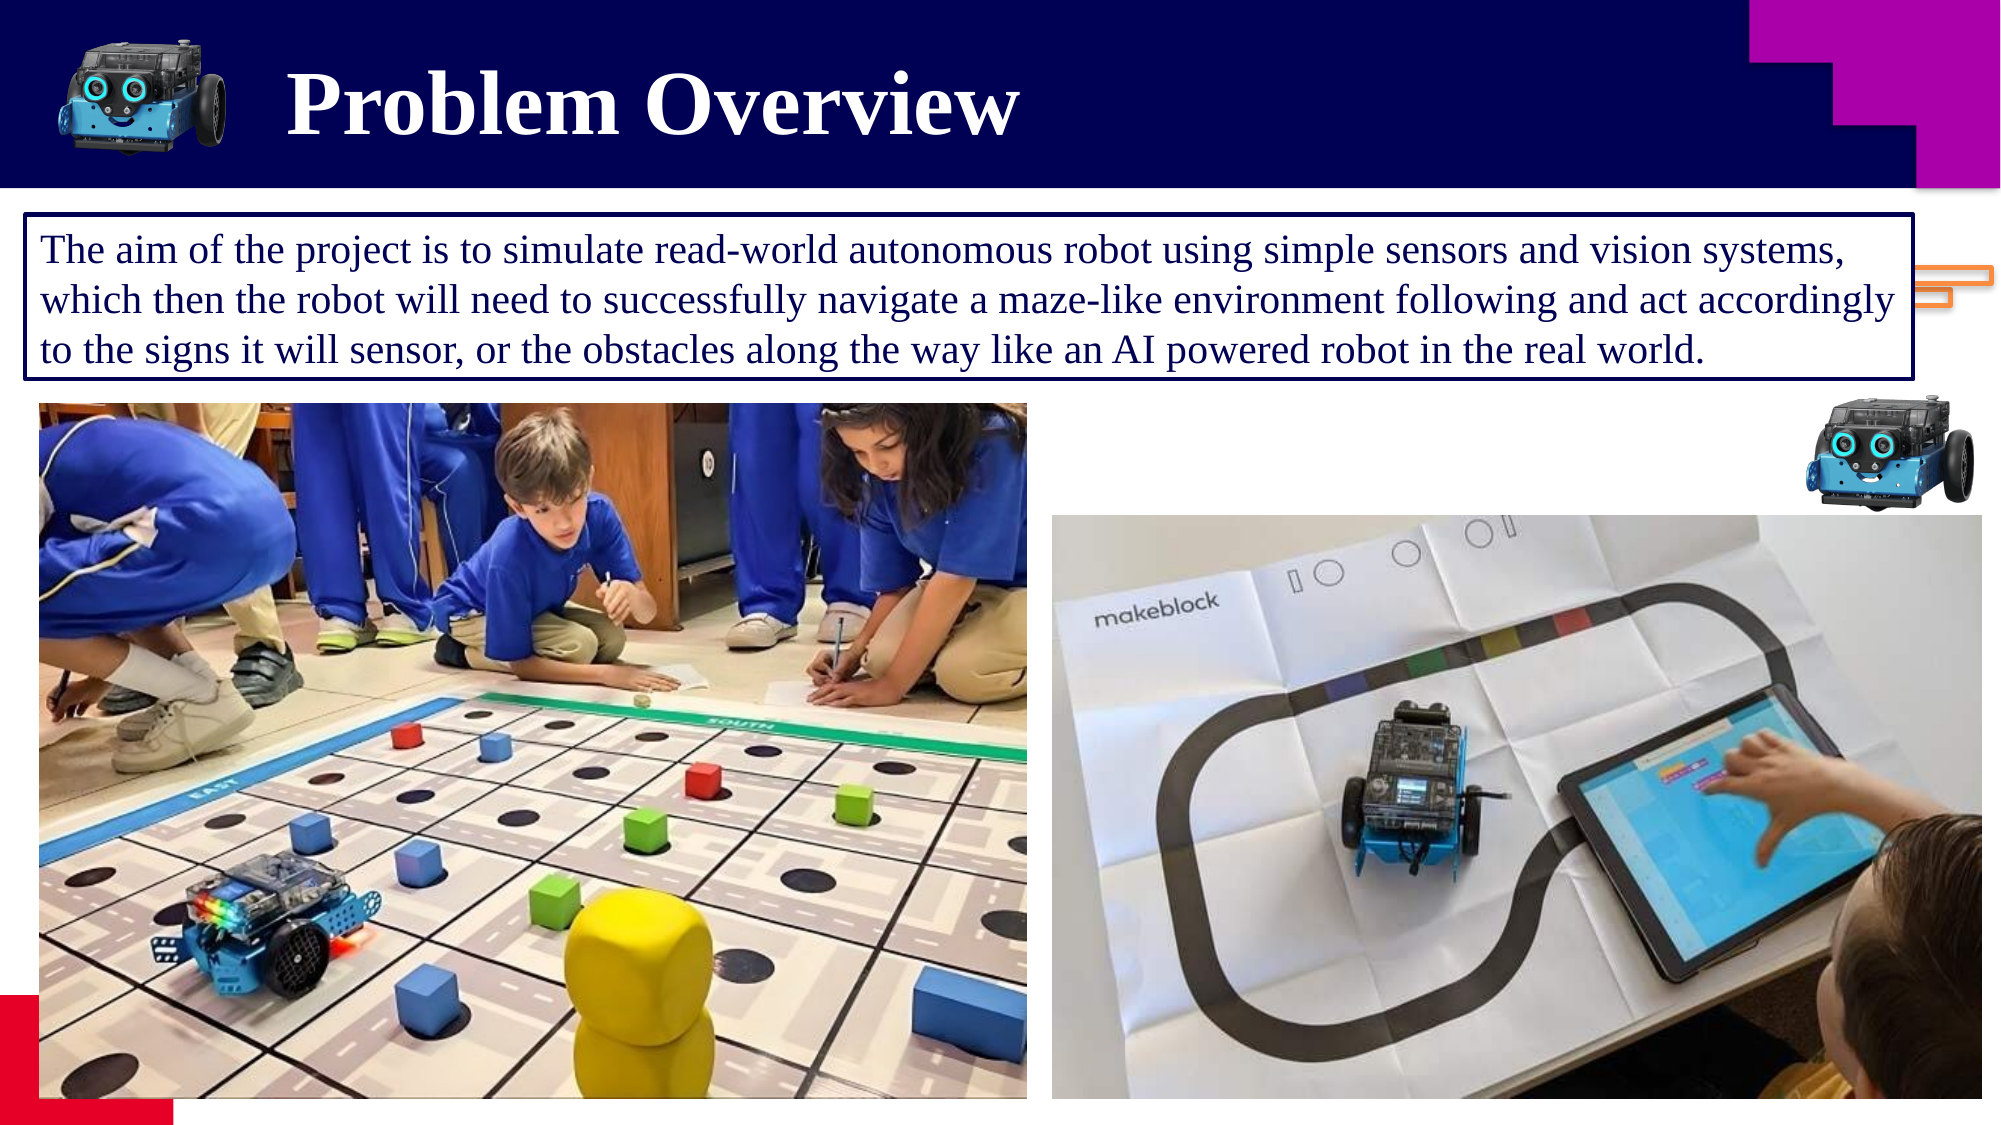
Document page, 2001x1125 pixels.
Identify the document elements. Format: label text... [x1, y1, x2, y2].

picture [1051, 336, 2000, 1104]
text_box The aim of the project is to simulate read-world autonomous robot using simple sensors and vision systems, which then the robot will need to successfully navigate a maze-like environment following and act accordingly to the signs it will sensor, or the obstacles along the way like an AI powered robot in the real world. [23, 212, 1915, 381]
title Problem Overview [271, 26, 2000, 170]
picture [38, 403, 1028, 1100]
picture [25, 0, 259, 215]
text_box [1915, 267, 1992, 284]
text_box [1915, 292, 1951, 306]
